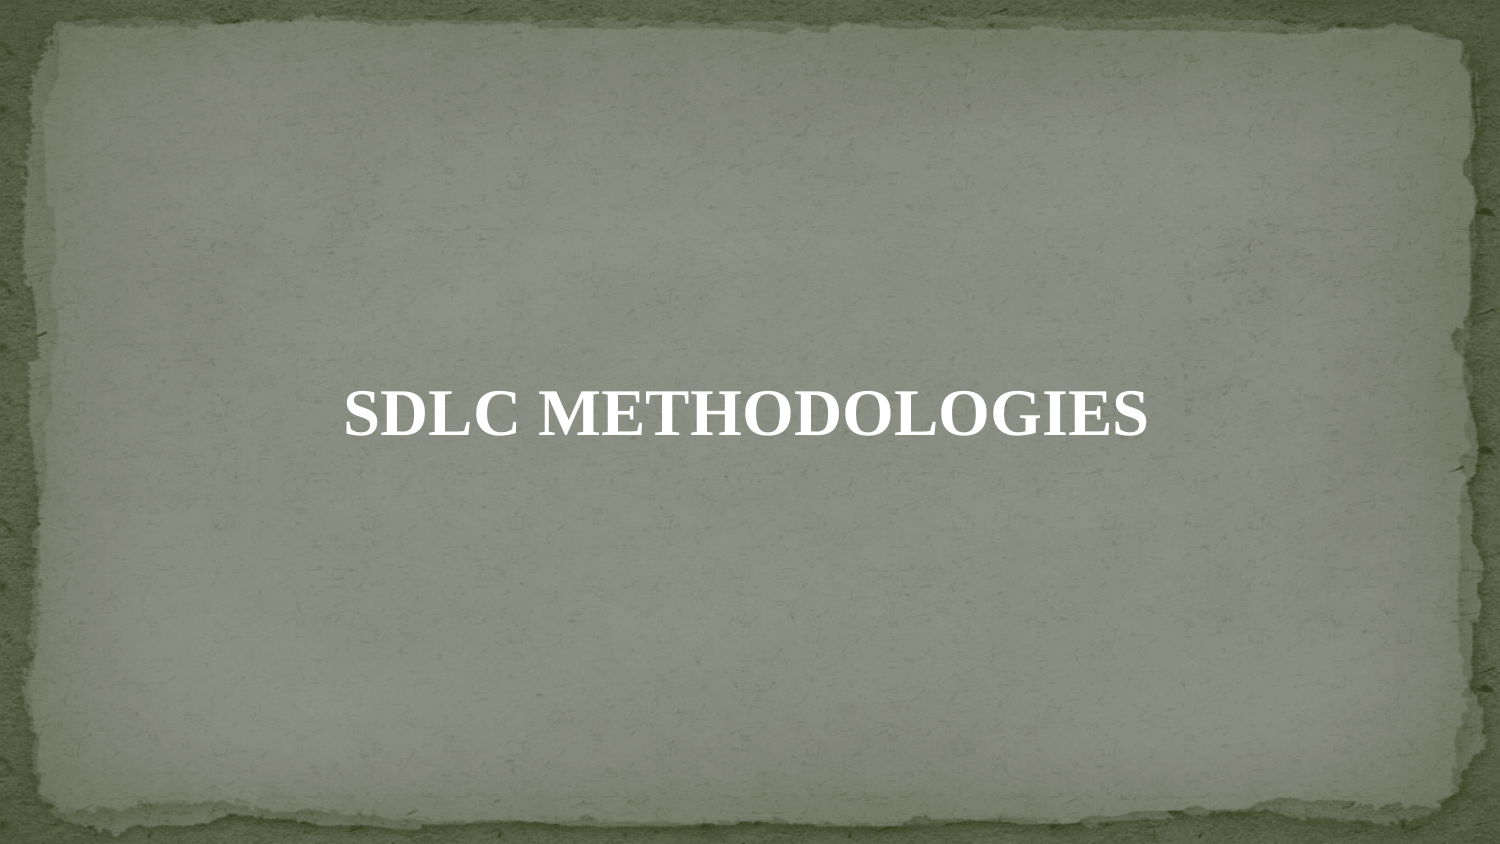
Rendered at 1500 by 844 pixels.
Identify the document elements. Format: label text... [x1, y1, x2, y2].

text_box SDLC METHODOLOGIES [328, 321, 1183, 456]
